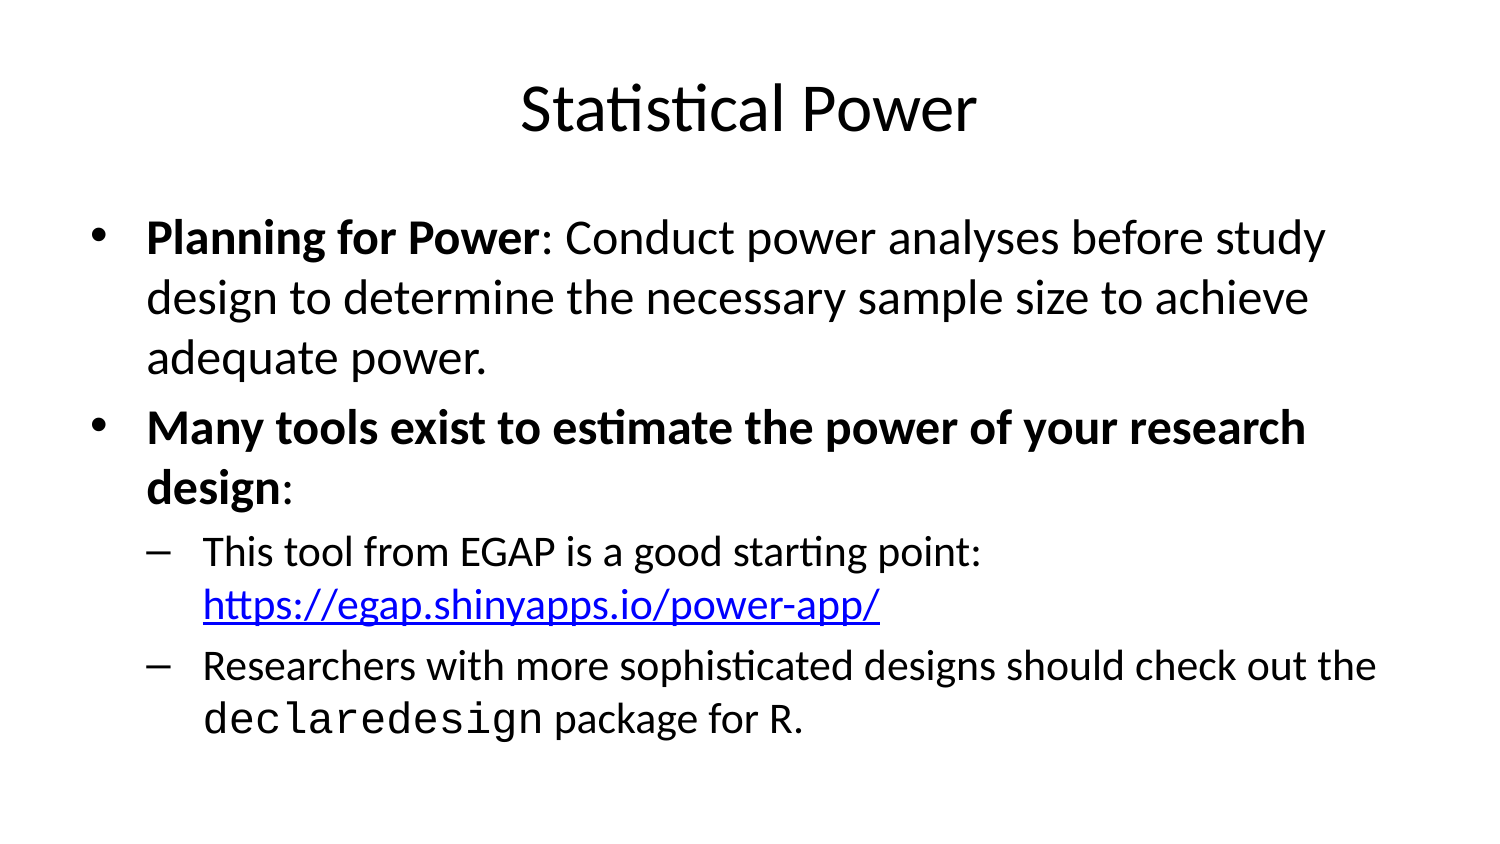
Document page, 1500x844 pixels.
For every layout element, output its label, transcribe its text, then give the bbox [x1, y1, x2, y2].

list Planning for Power: Conduct power analyses before study design to determine the necessary sample size to achieve adequate power. Many tools exist to estimate the power of your research design: This tool from EGAP is a good starting point: https://egap.shinyapps.io/power-app/ Researchers with more sophisticated designs should check out the declaredesign package for R. [75, 196, 1425, 754]
title Statistical Power [75, 33, 1425, 175]
